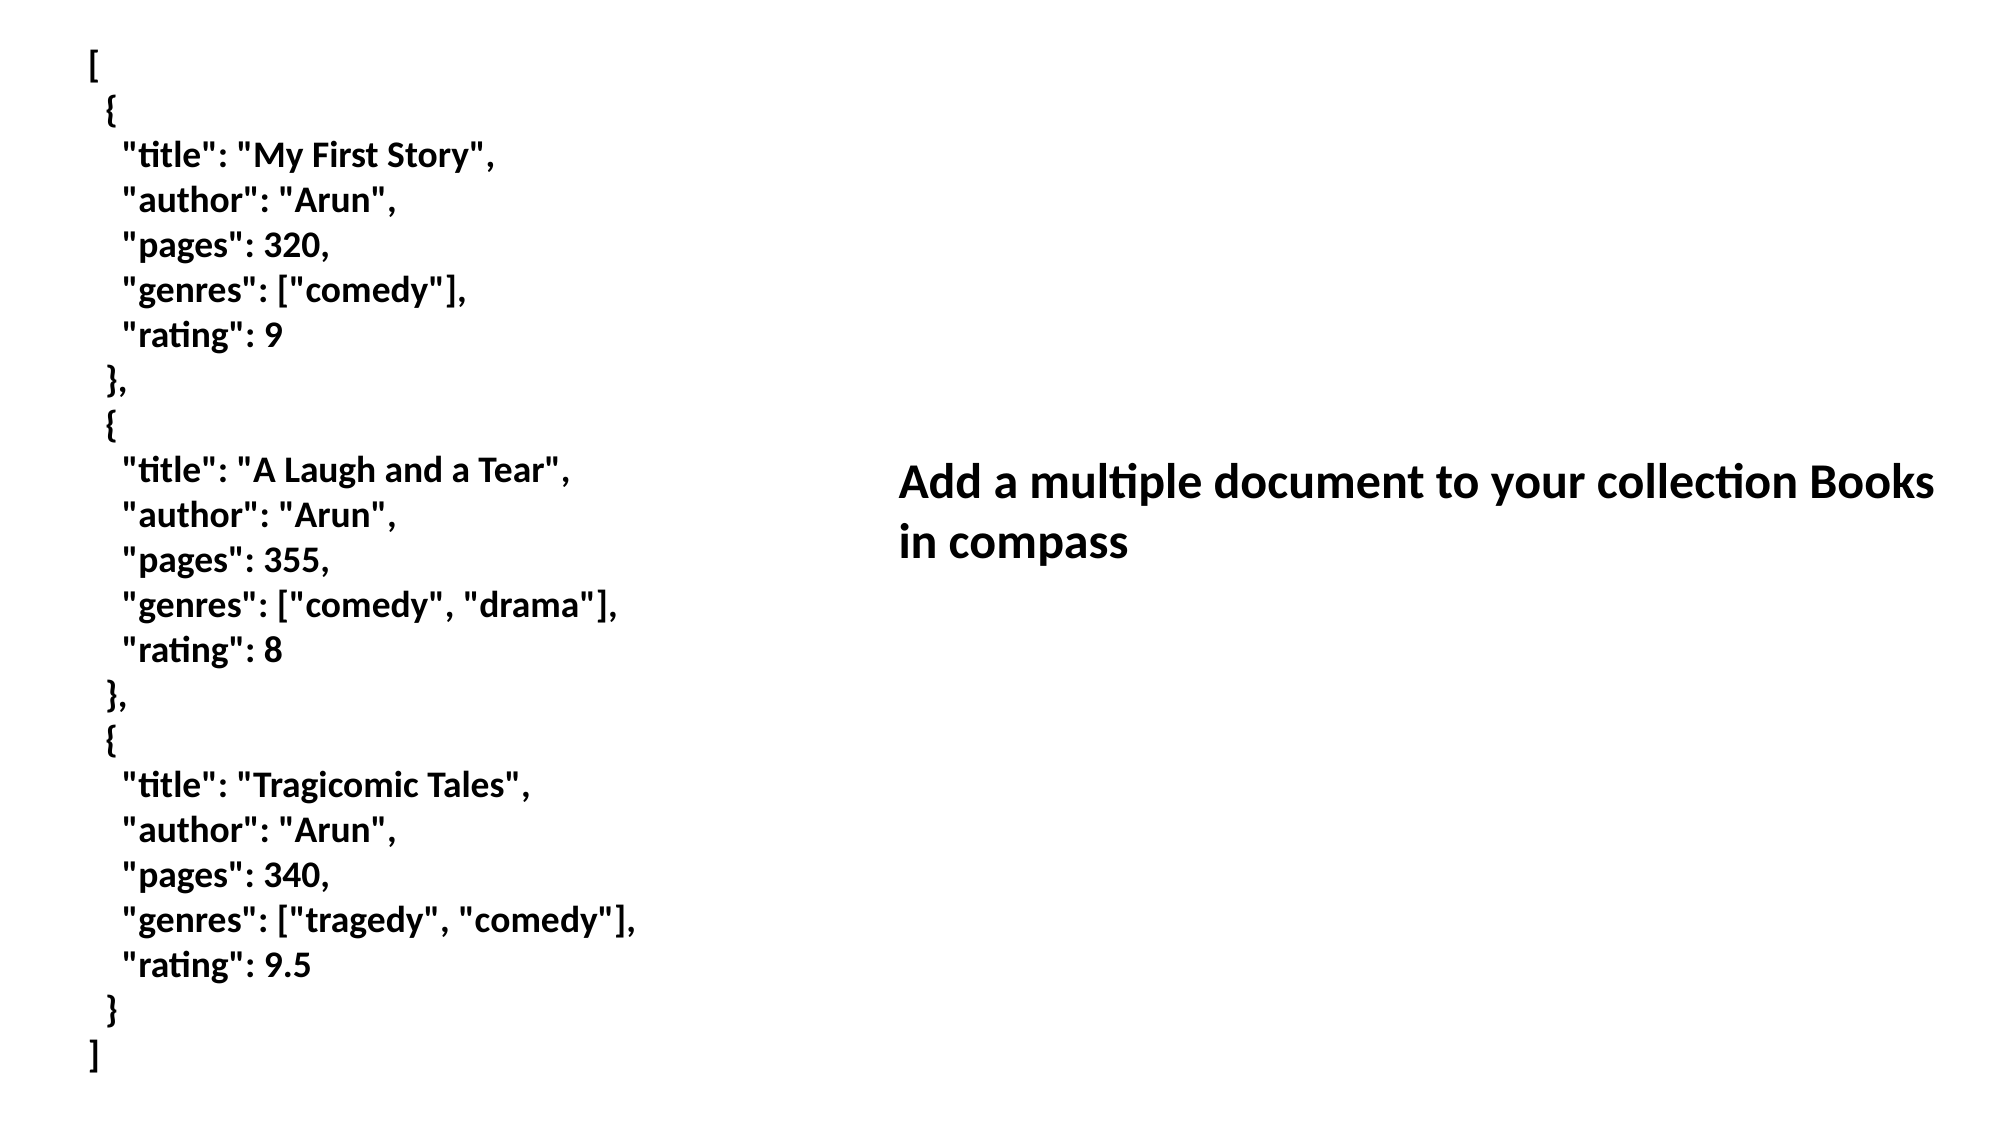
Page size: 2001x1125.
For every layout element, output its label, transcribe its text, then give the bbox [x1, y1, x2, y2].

text_box Add a multiple document to your collection Books in compass [883, 441, 1952, 576]
text_box [ { "title": "My First Story", "author": "Arun", "pages": 320, "genres": ["comedy"], "rating": 9 }, { "title": "A Laugh and a Tear", "author": "Arun", "pages": 355, "genres": ["comedy", "drama"], "rating": 8 }, { "title": "Tragicomic Tales", "author": "Arun", "pages": 340, "genres": ["tragedy", "comedy"], "rating": 9.5 } ] [73, 32, 1500, 1083]
